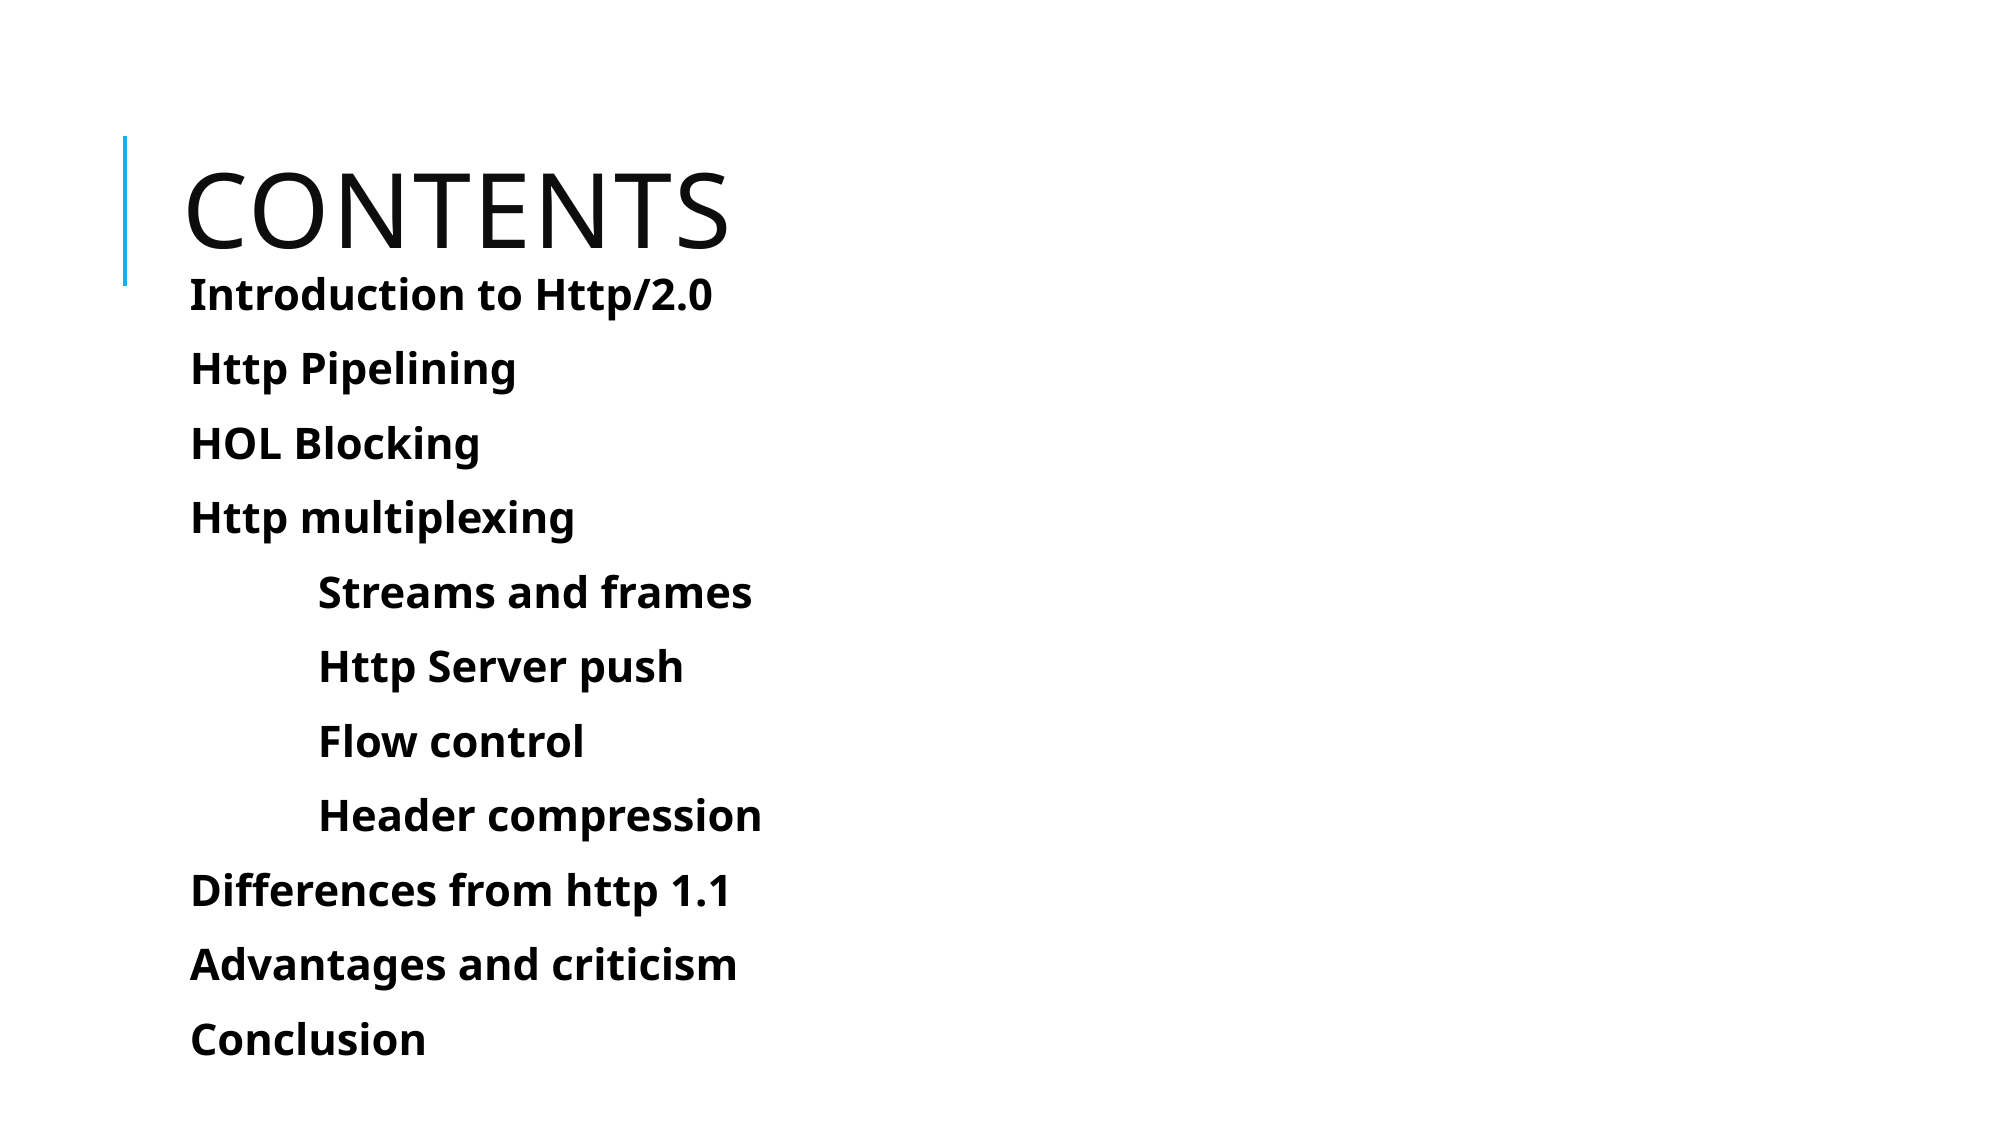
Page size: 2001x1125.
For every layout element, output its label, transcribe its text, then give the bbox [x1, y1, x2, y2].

list Introduction to Http/2.0 Http Pipelining HOL Blocking Http multiplexing Streams and frames Http Server push Flow control Header compression Differences from http 1.1 Advantages and criticism Conclusion [168, 265, 1763, 1076]
title Contents [168, 96, 1763, 265]
